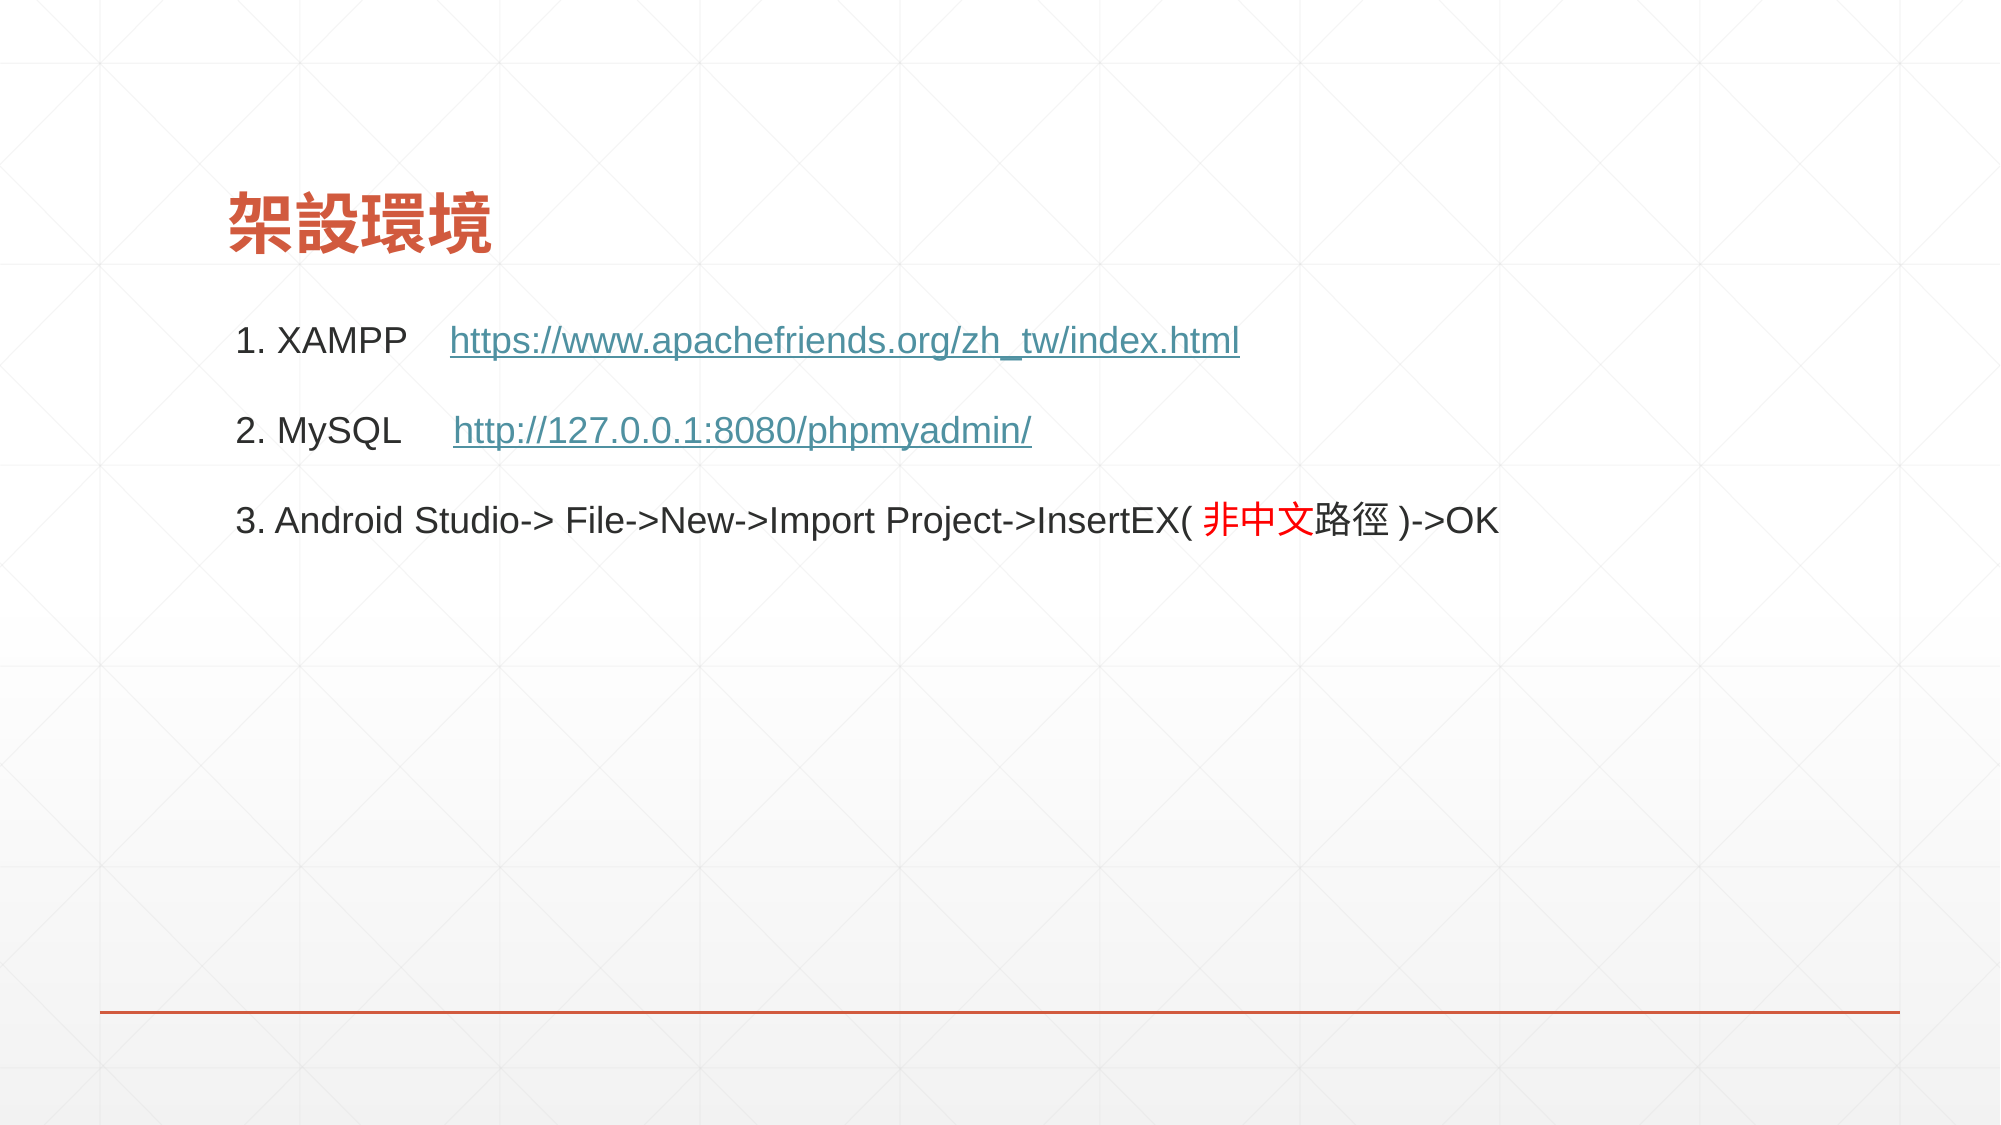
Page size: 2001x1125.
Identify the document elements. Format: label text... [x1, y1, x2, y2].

title 架設環境 [212, 82, 1788, 271]
text_box 1. XAMPP https://www.apachefriends.org/zh_tw/index.html 2. MySQL http://127.0.0.1:8080/phpmyadmin/ 3. Android Studio-> File->New->Import Project->InsertEX(非中文路徑)->OK [220, 309, 1515, 549]
